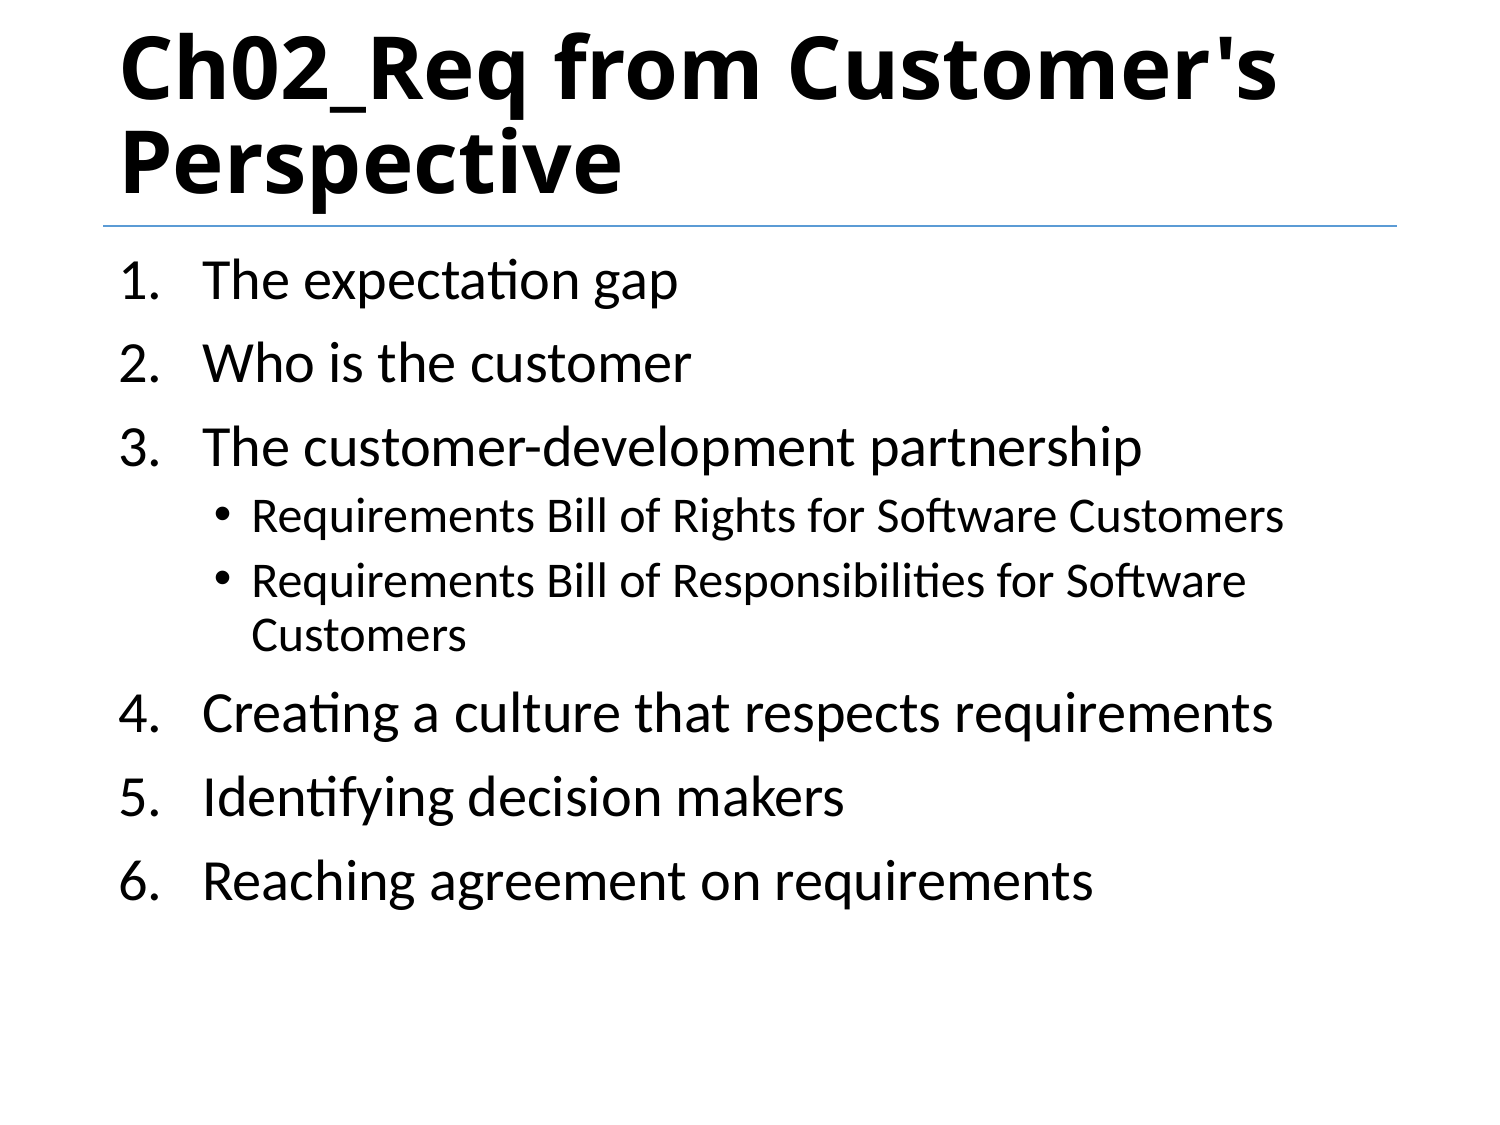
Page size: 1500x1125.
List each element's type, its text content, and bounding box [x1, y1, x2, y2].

title Ch02_Req from Customer's Perspective [103, 16, 1397, 221]
list The expectation gap Who is the customer The customer-development partnership Requirements Bill of Rights for Software Customers Requirements Bill of Responsibilities for Software Customers Creating a culture that respects requirements Identifying decision makers Reaching agreement on requirements [103, 241, 1397, 1014]
